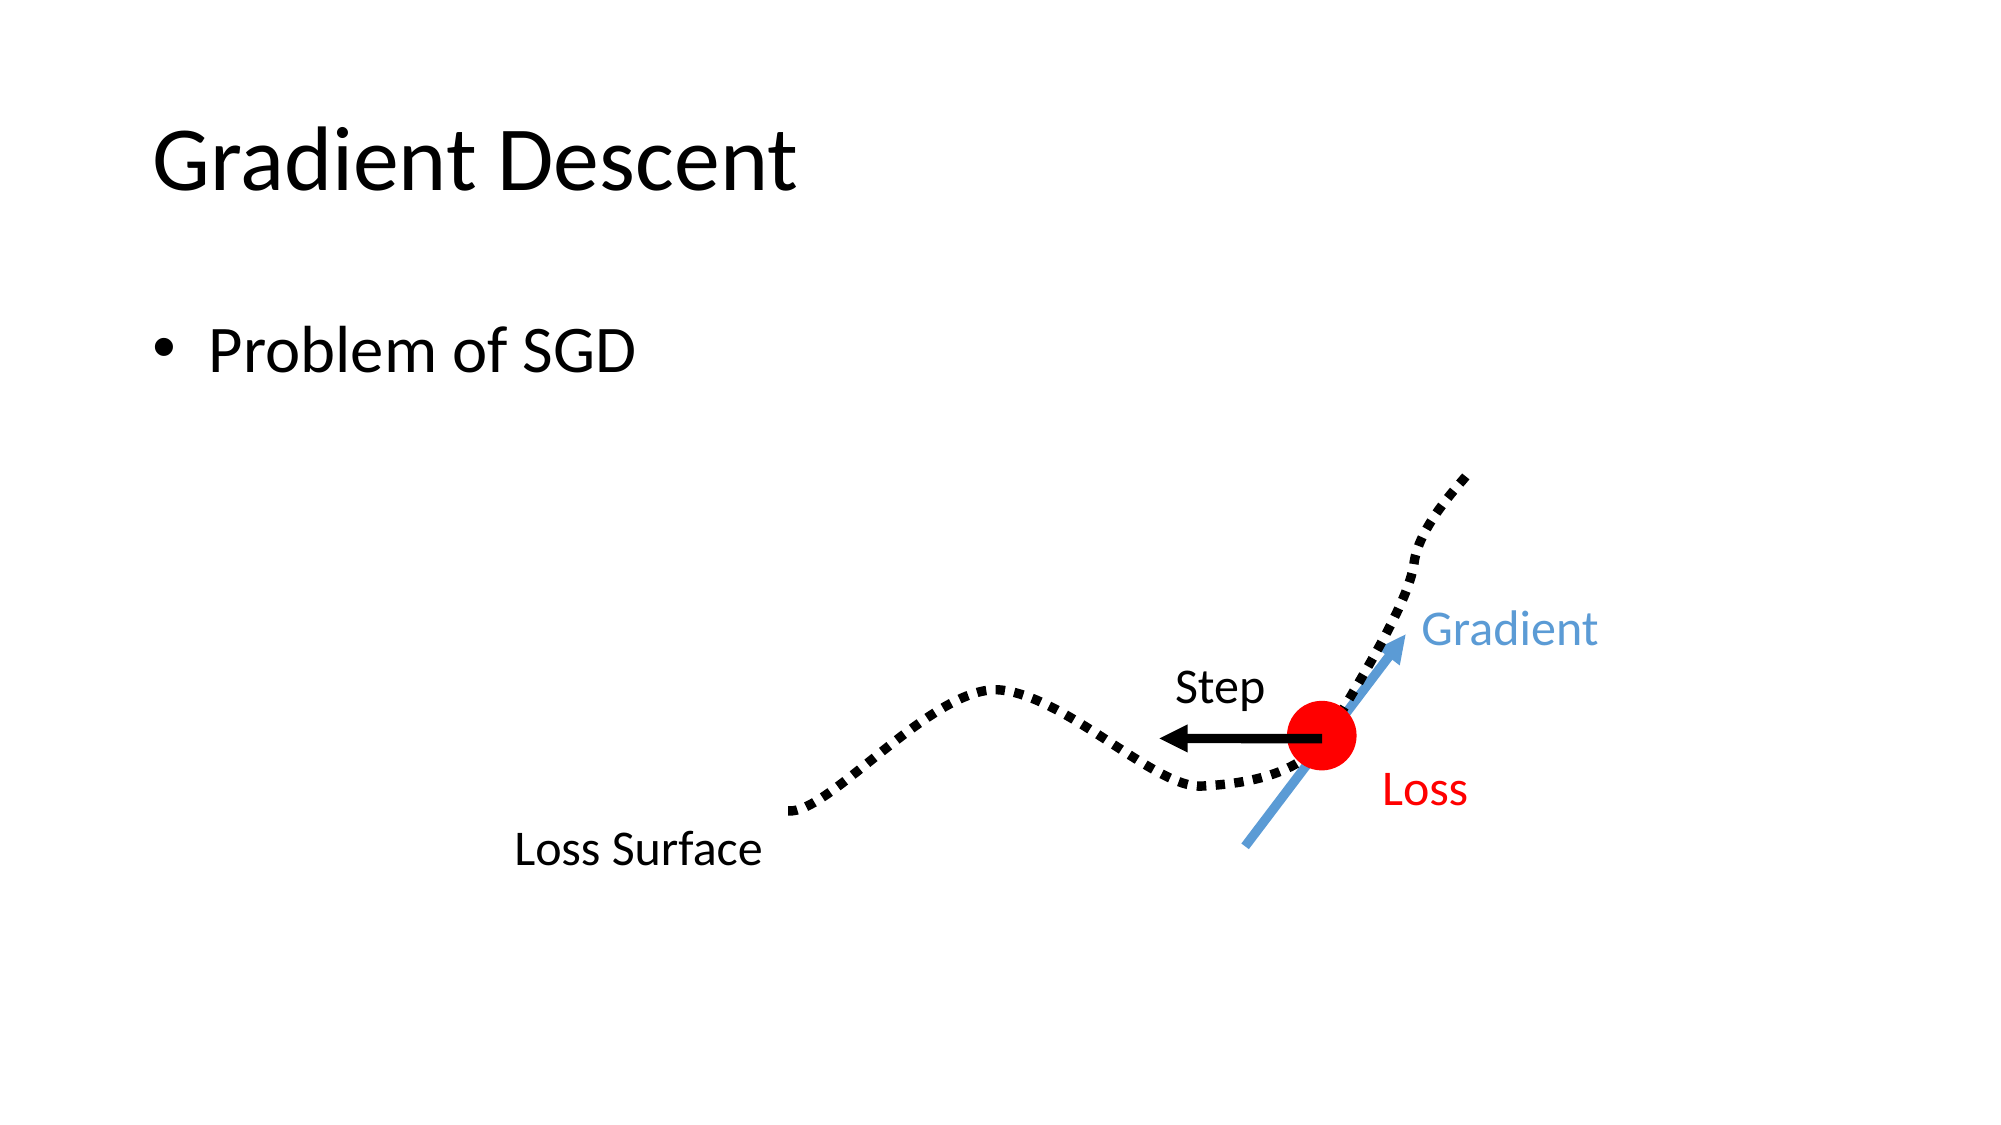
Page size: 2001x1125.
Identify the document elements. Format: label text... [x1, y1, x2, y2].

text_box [1245, 634, 1406, 847]
text_box Loss Surface [498, 807, 779, 884]
title Gradient Descent [137, 45, 1863, 263]
text_box Loss [1406, 748, 1484, 823]
text_box [788, 474, 1468, 812]
text_box Gradient [1406, 588, 1614, 664]
text_box Step [1159, 645, 1245, 722]
list Problem of SGD [137, 298, 1863, 1013]
